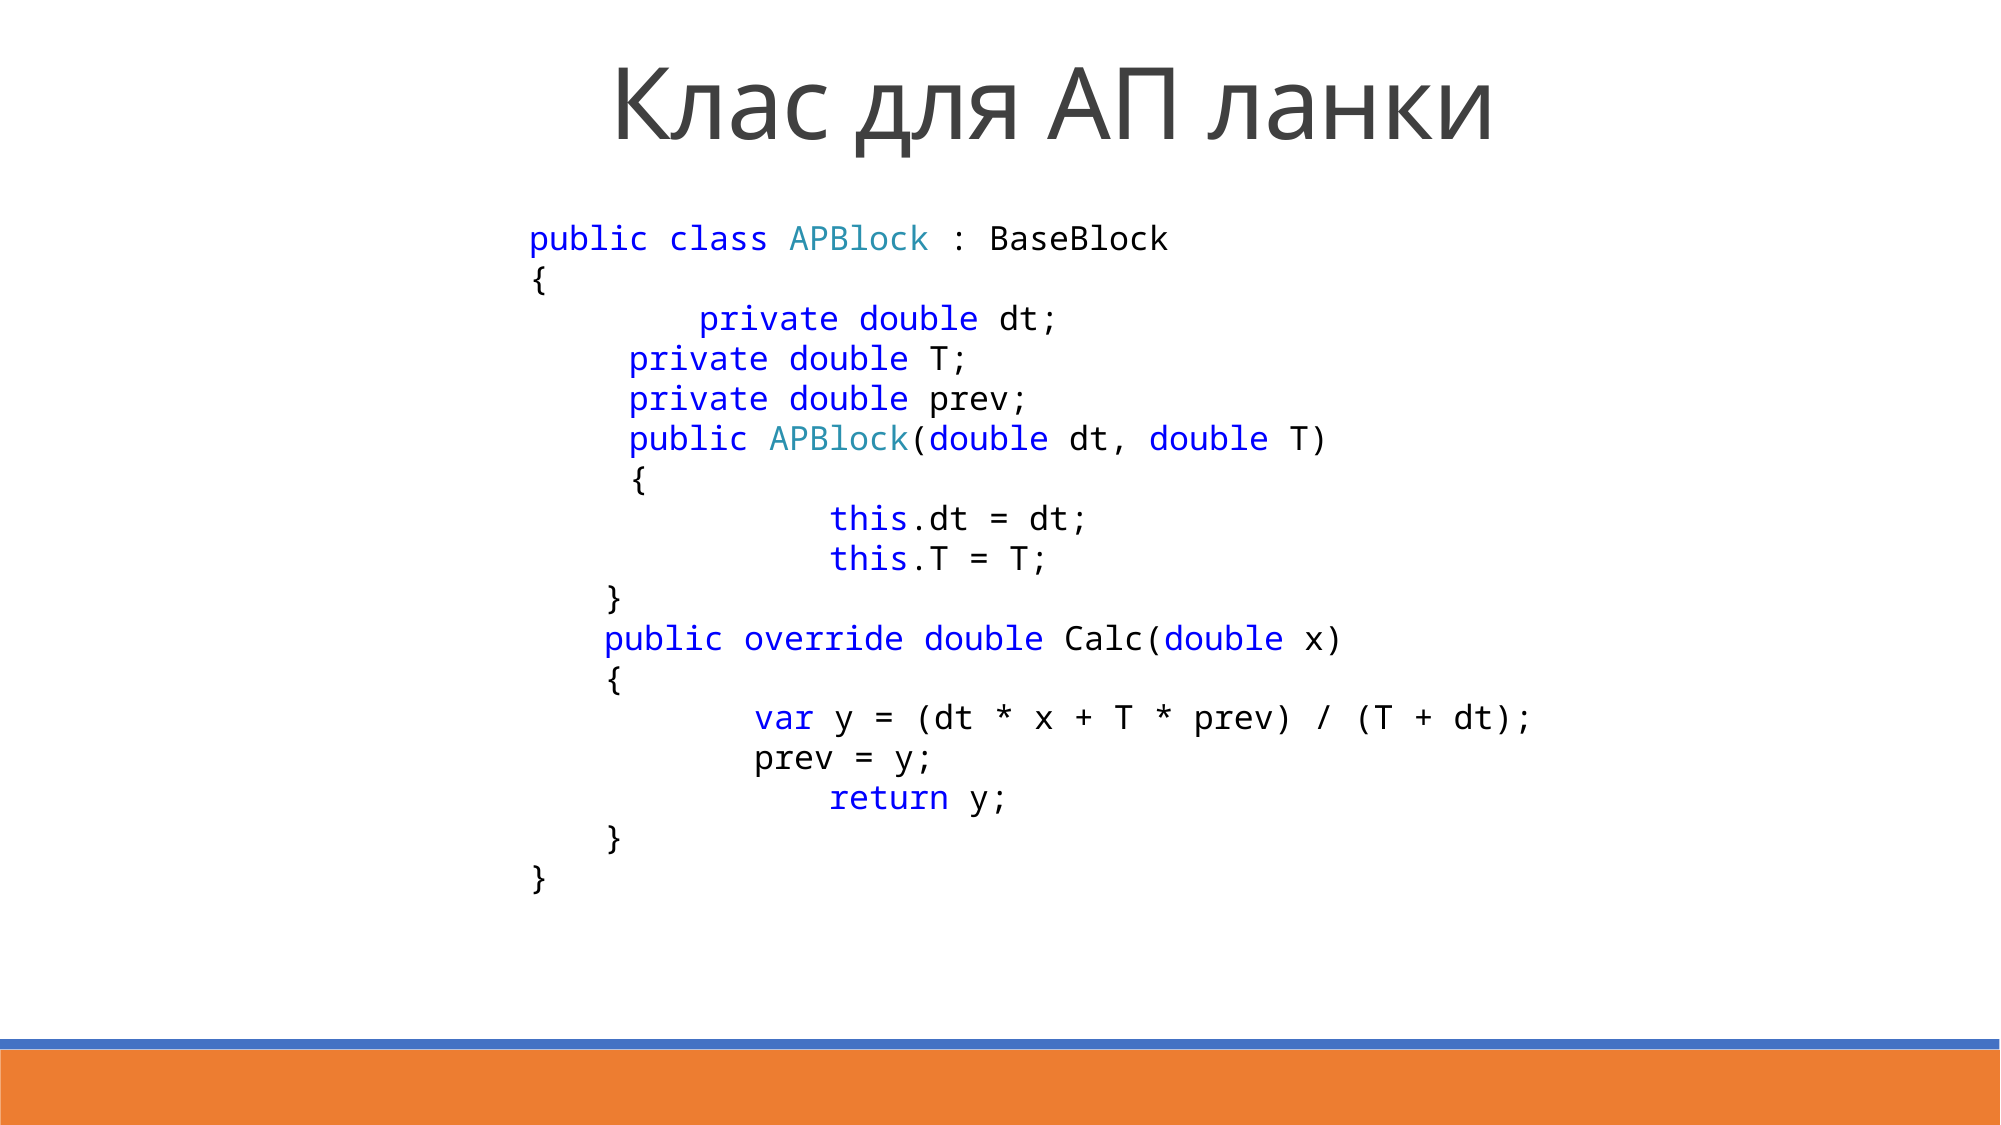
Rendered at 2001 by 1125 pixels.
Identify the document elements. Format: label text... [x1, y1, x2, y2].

text_box public class APBlock : BaseBlock { private double dt; private double T; private double prev; public APBlock(double dt, double T) { this.dt = dt; this.T = T; } public override double Calc(double x) { var y = (dt * x + T * prev) / (T + dt); prev = y; return y; } } [514, 175, 1690, 904]
text_box Клас для АП ланки [228, 44, 1879, 168]
